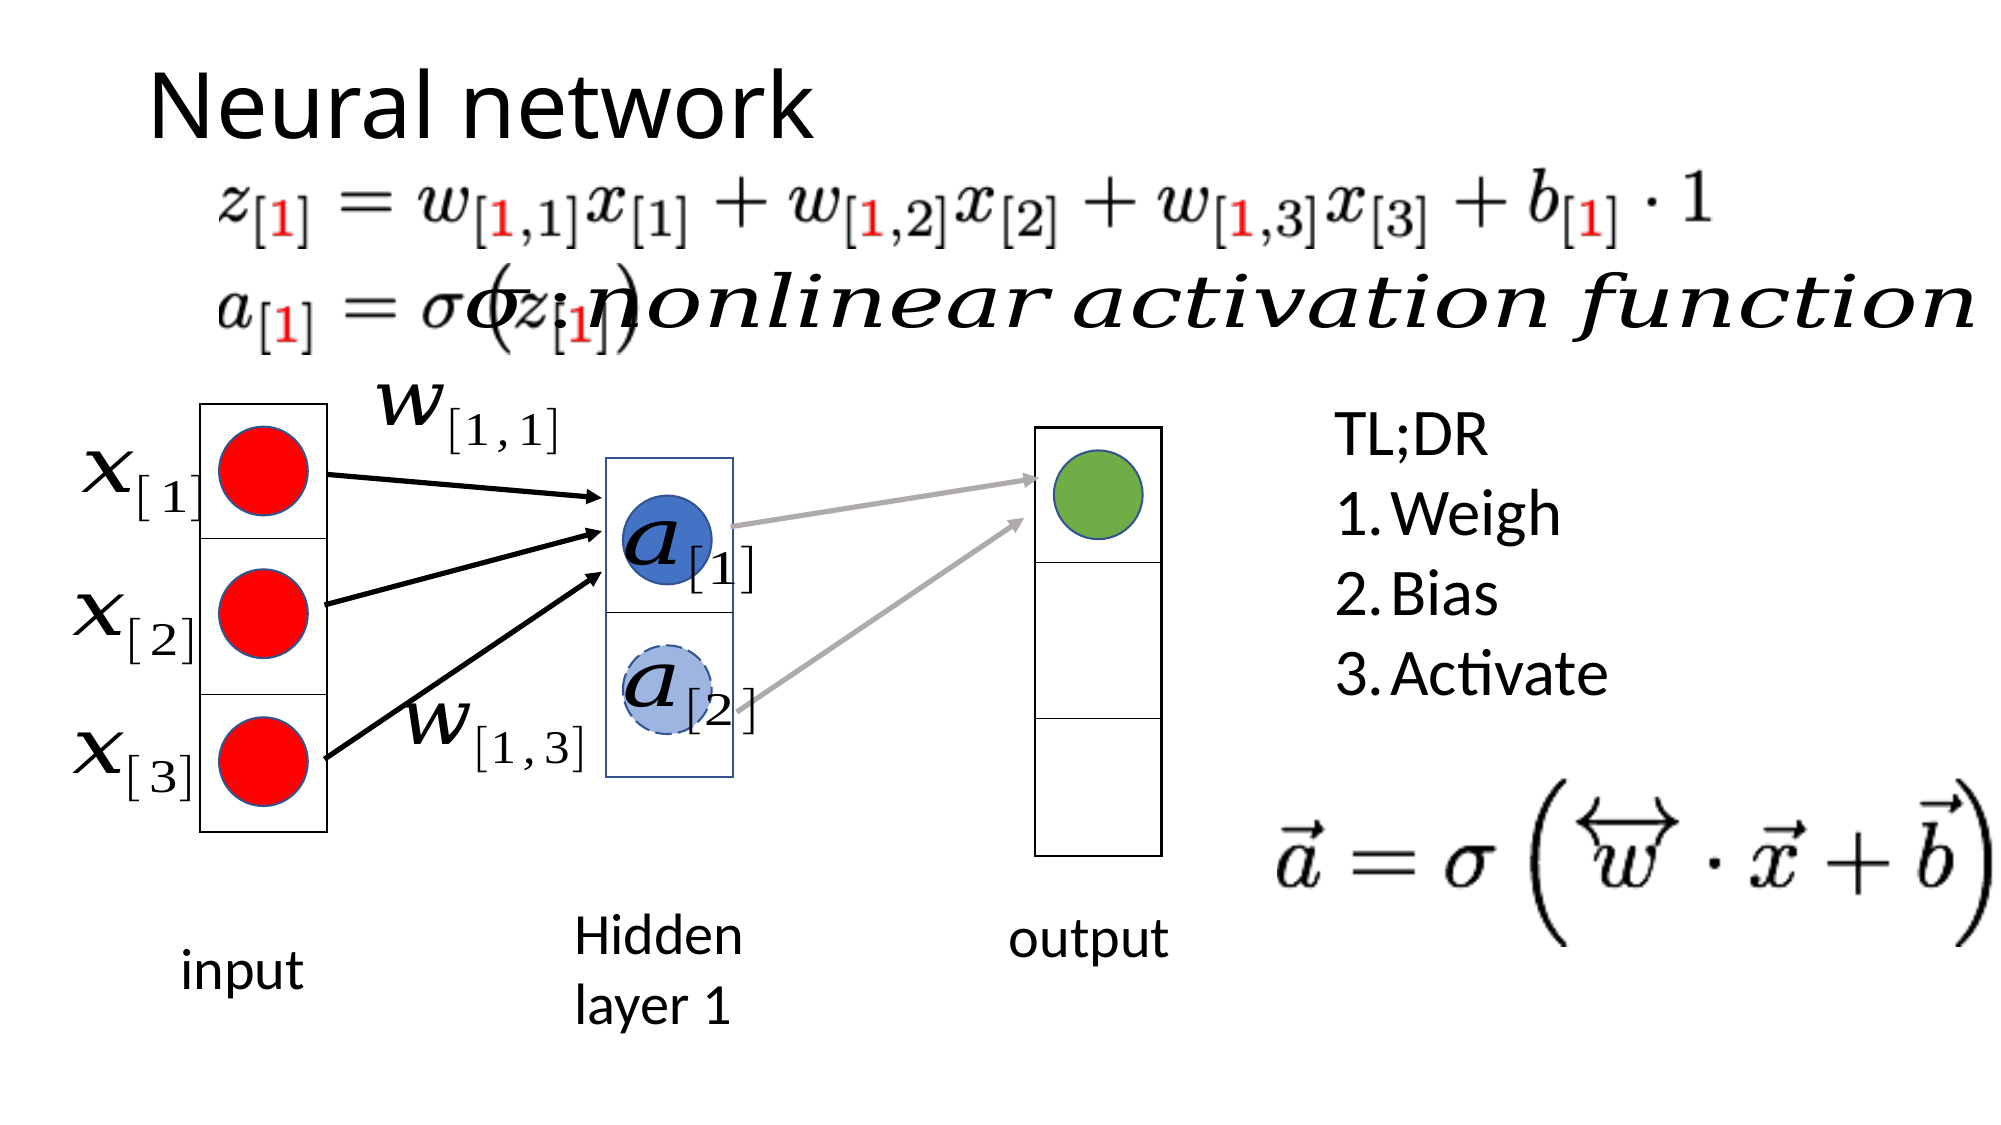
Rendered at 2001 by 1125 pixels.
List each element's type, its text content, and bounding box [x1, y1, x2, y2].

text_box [1277, 381, 1995, 947]
picture [218, 167, 1713, 249]
title Neural network [131, 0, 1857, 218]
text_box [324, 531, 602, 571]
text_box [324, 571, 602, 760]
text_box input [165, 923, 327, 1009]
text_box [326, 357, 602, 498]
text_box output [994, 892, 1225, 977]
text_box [736, 517, 1025, 713]
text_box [730, 477, 1039, 527]
text_box Hidden layer 1 [559, 888, 791, 1044]
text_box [218, 263, 1979, 355]
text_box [199, 403, 327, 832]
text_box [605, 458, 733, 778]
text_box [1034, 427, 1162, 856]
